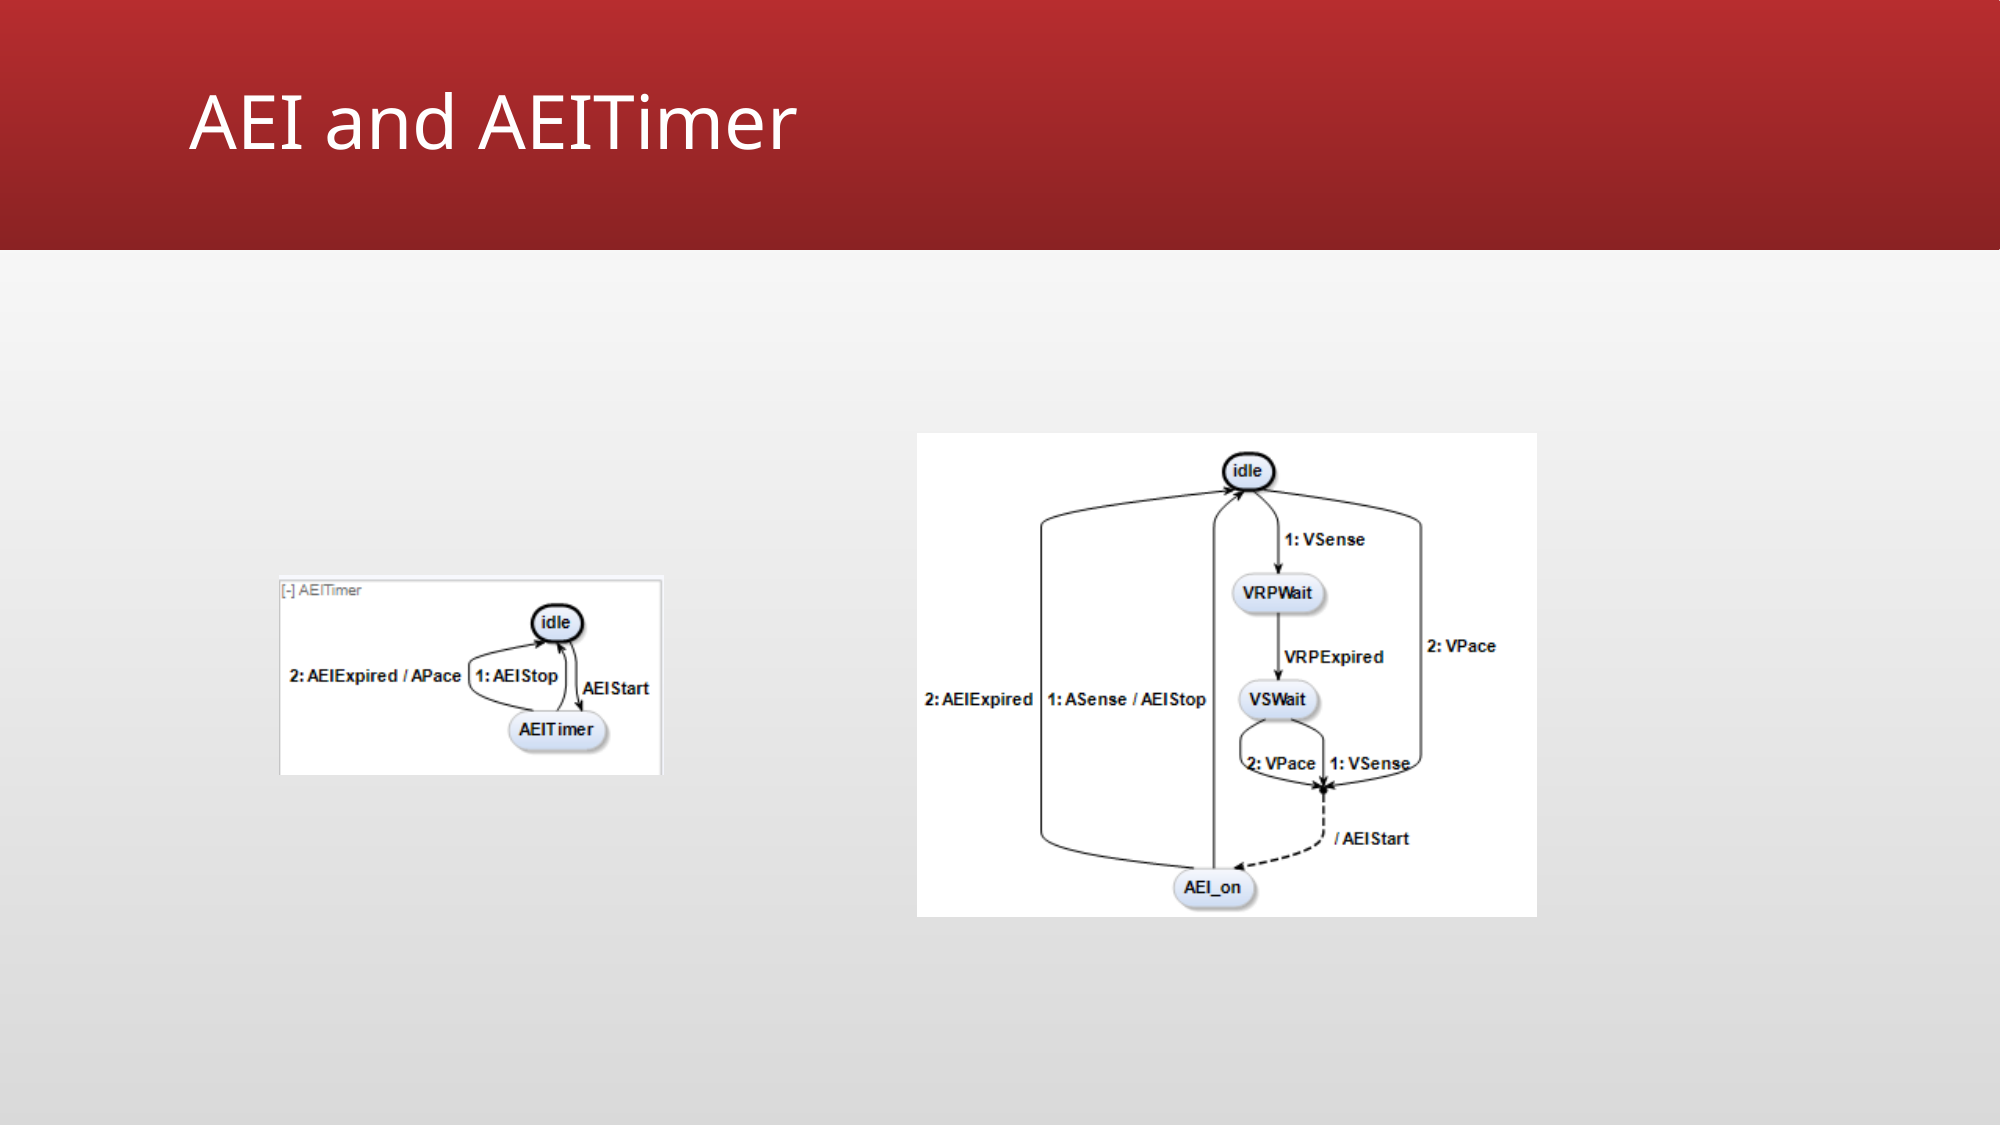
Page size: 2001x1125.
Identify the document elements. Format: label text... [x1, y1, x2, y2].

title AEI and AEITimer [174, 16, 1825, 234]
picture [279, 575, 664, 775]
picture [917, 433, 1537, 917]
